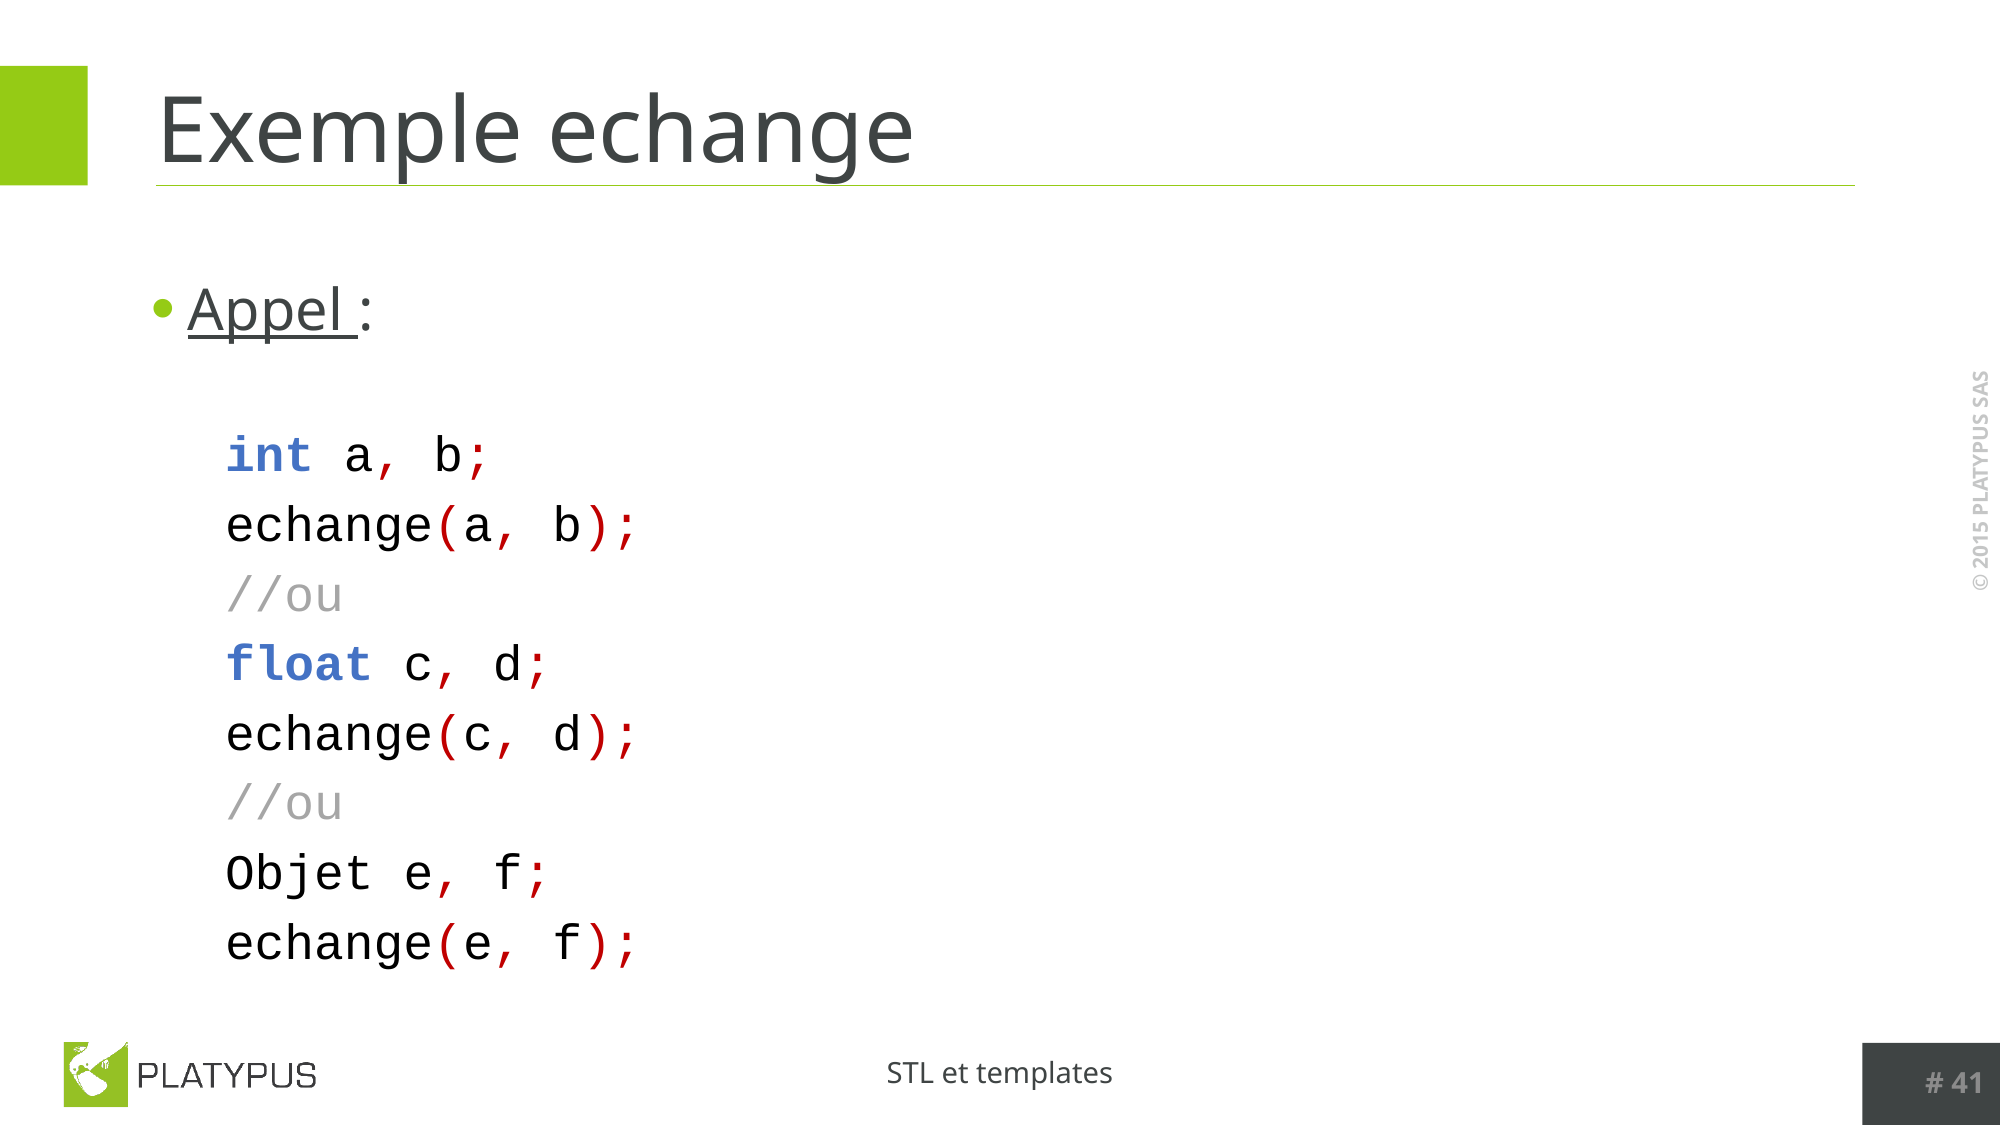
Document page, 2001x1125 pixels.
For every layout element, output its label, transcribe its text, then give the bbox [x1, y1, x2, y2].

list Appel : int a, b; echange(a, b); //ou float c, d; echange(c, d); //ou Objet e, f; echange(e, f); [135, 265, 1861, 980]
title Exemple echange [141, 23, 1867, 242]
list STL et templates [639, 1051, 1361, 1088]
slide_number # 41 [1862, 1042, 2000, 1125]
picture [59, 1035, 322, 1110]
